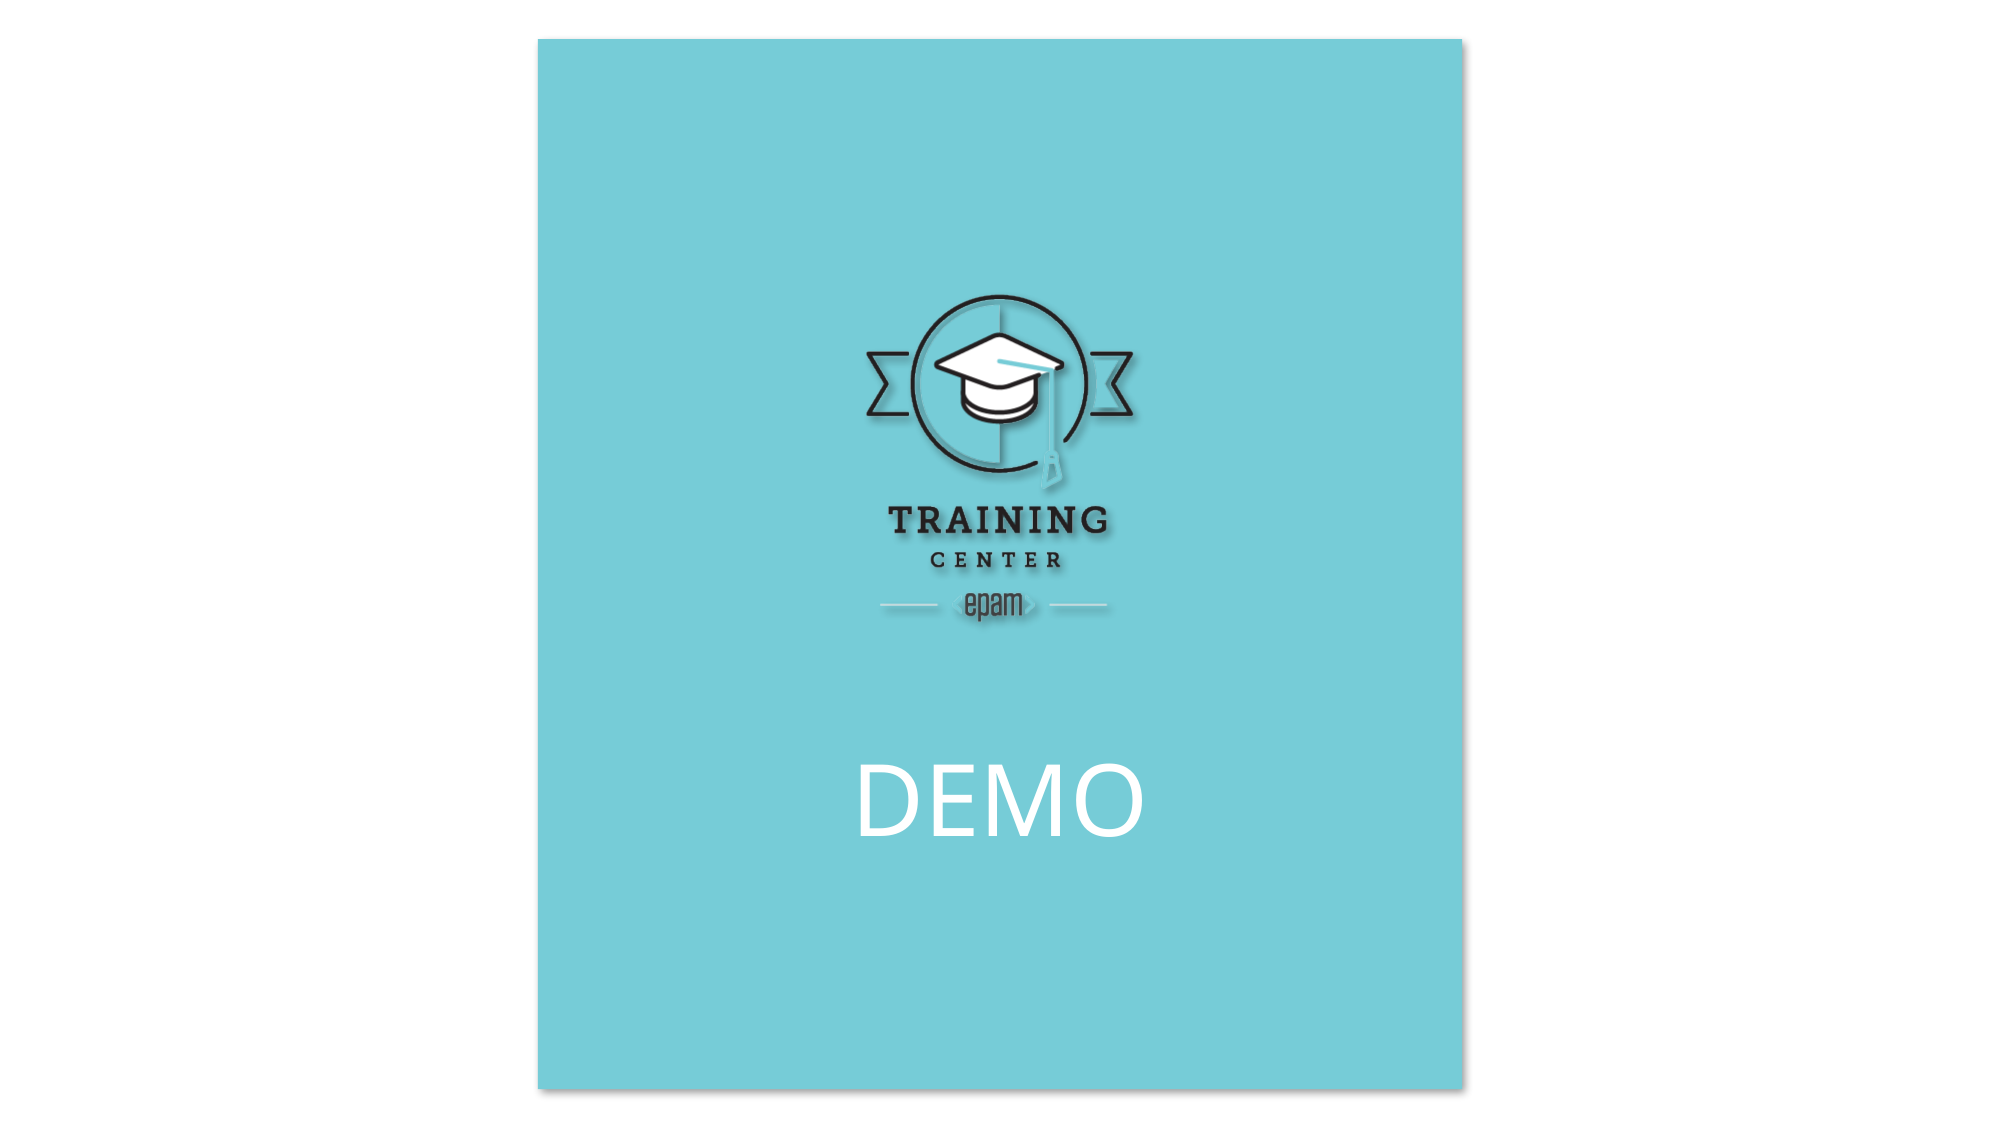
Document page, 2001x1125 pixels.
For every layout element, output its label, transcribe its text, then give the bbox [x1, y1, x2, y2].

list DEMO [536, 37, 1464, 1091]
picture [703, 162, 1297, 754]
